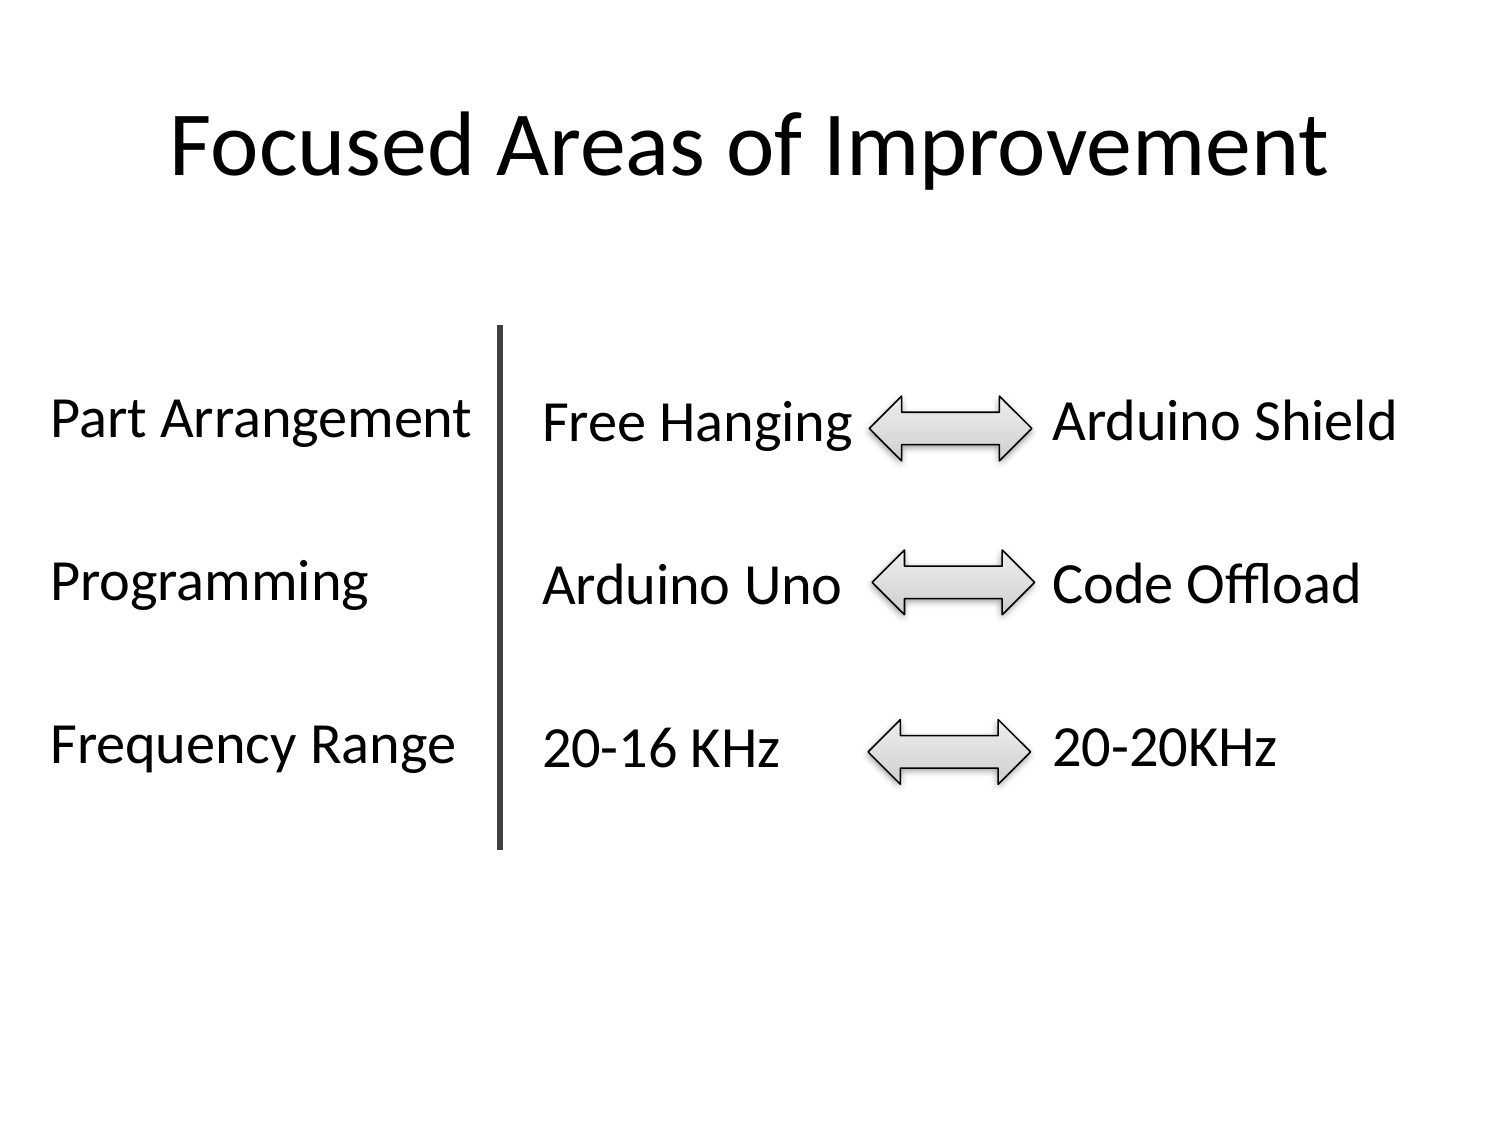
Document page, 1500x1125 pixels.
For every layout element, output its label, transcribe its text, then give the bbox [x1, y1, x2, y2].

text_box [867, 718, 1032, 786]
text_box [868, 395, 1033, 462]
text_box Part Arrangement Programming Frequency Range [35, 371, 839, 1125]
list Arduino Shield Code Offload 20-20KHz [1037, 375, 1500, 968]
title Focused Areas of Improvement [75, 45, 1425, 233]
text_box Free Hanging Arduino Uno 20-16 KHz [839, 375, 929, 968]
text_box [871, 549, 1036, 616]
